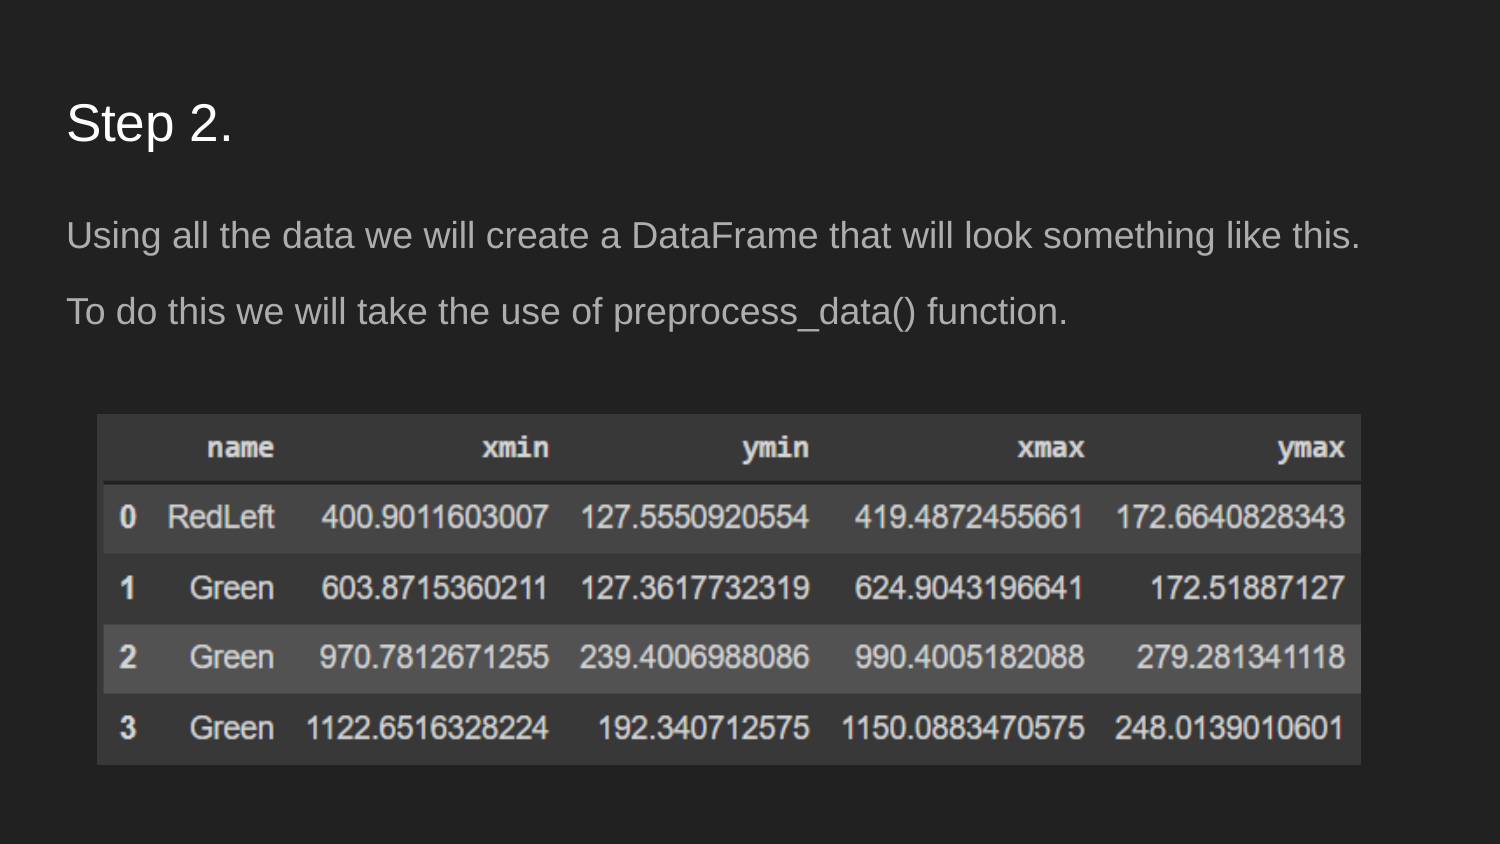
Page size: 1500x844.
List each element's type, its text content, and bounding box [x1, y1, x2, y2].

title Step 2. [51, 72, 1449, 167]
list Using all the data we will create a DataFrame that will look something like this. To do this we will take the use of preprocess_data() function. [51, 189, 1441, 360]
picture [97, 414, 1361, 765]
